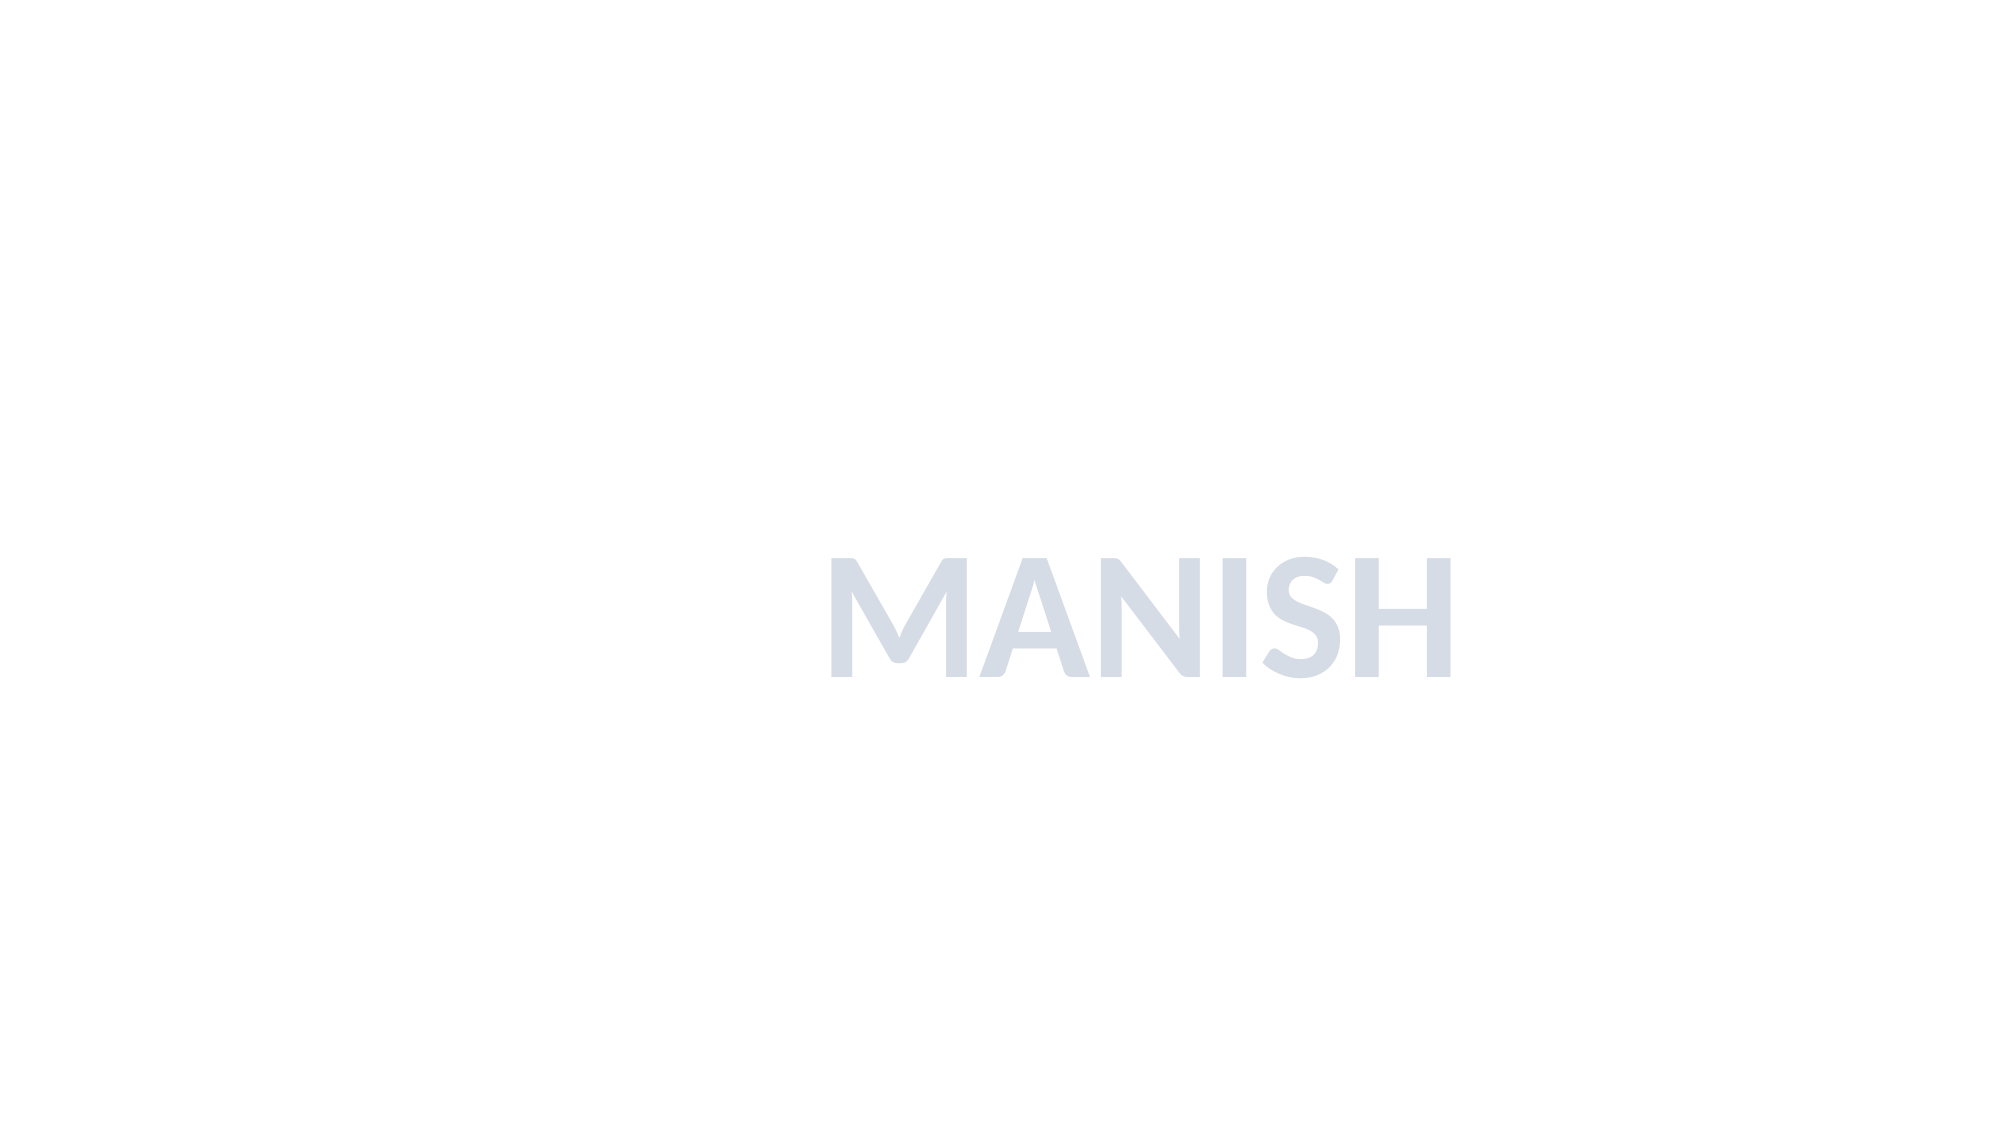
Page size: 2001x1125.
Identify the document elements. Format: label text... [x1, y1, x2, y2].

text_box MANISH [785, 486, 1496, 722]
